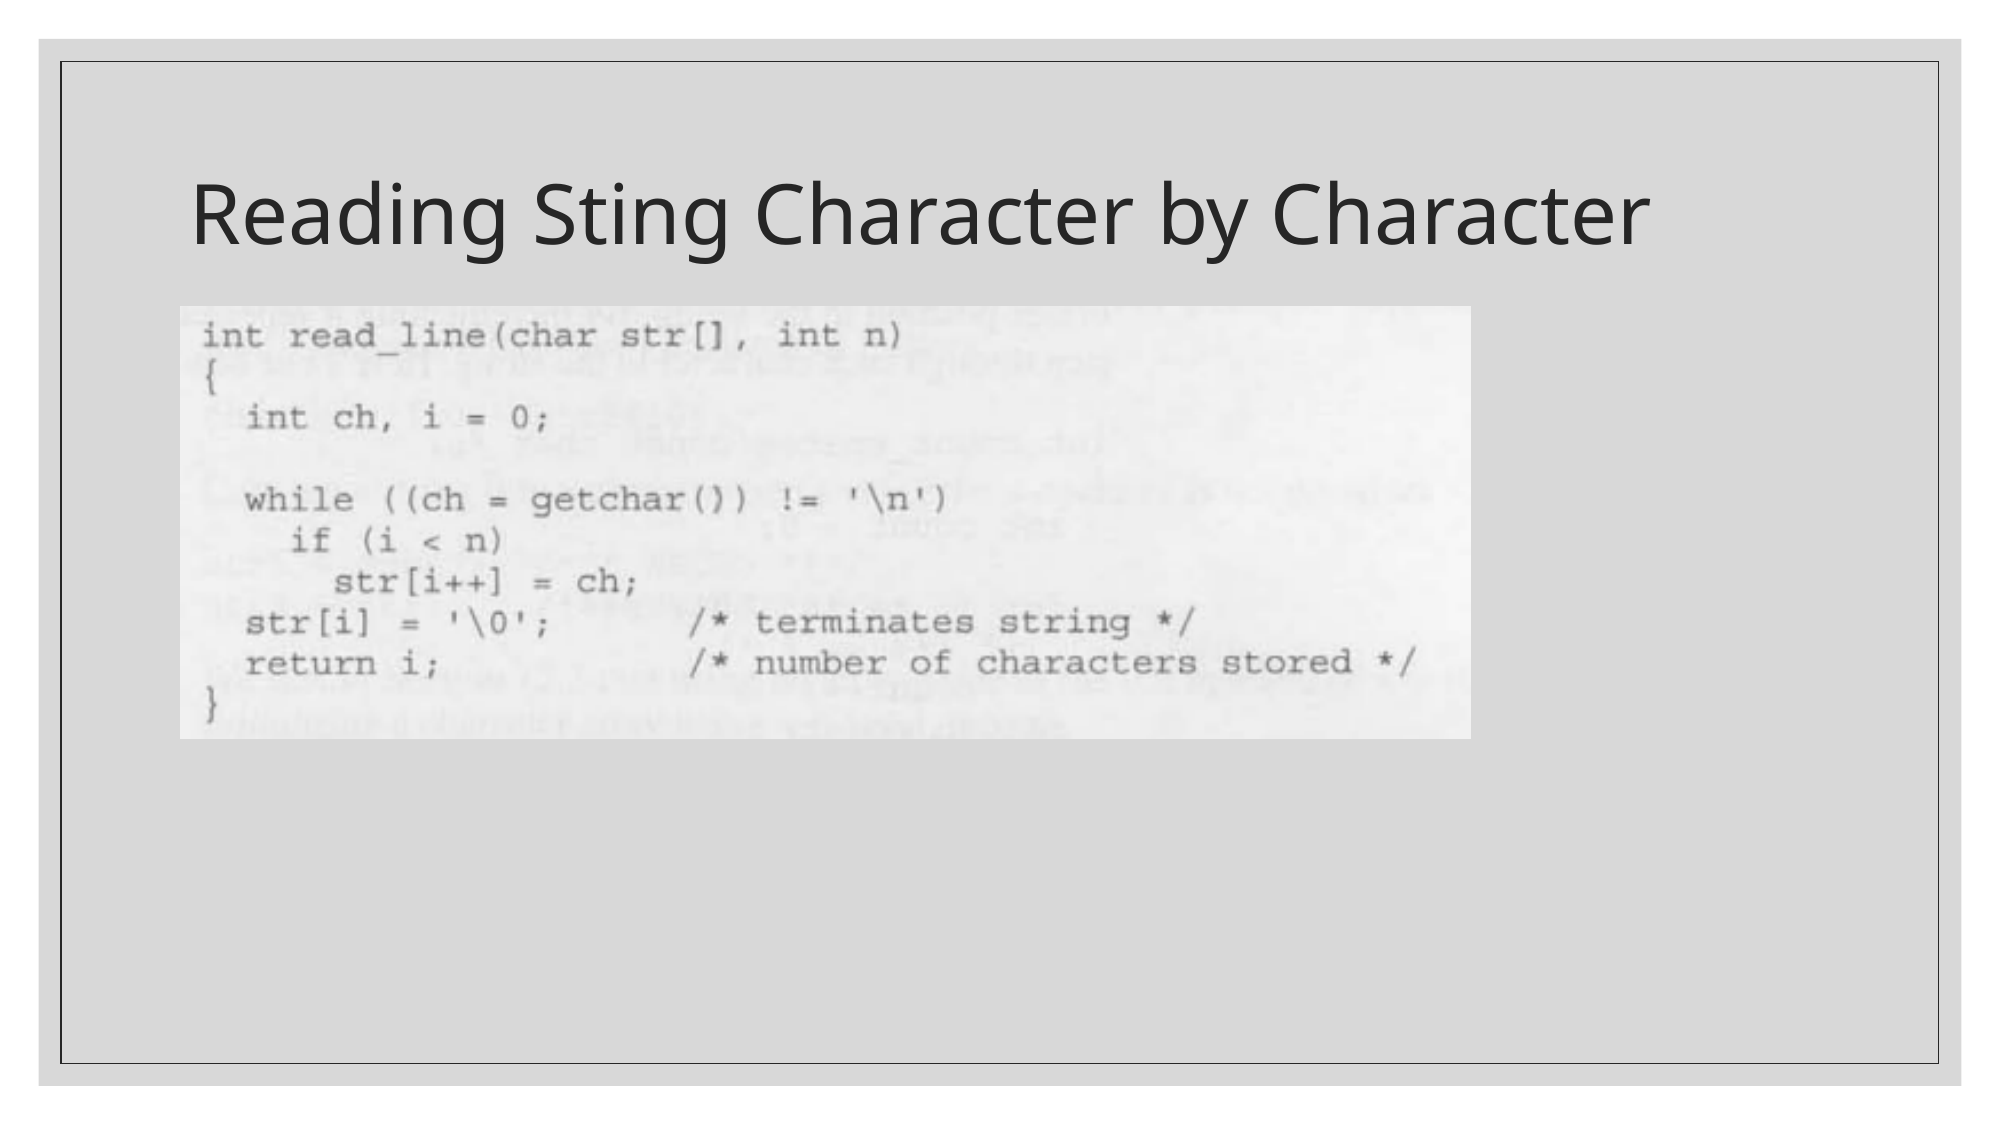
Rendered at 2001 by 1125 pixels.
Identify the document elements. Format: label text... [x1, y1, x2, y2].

picture [180, 306, 1471, 739]
title Reading Sting Character by Character [174, 105, 1825, 331]
